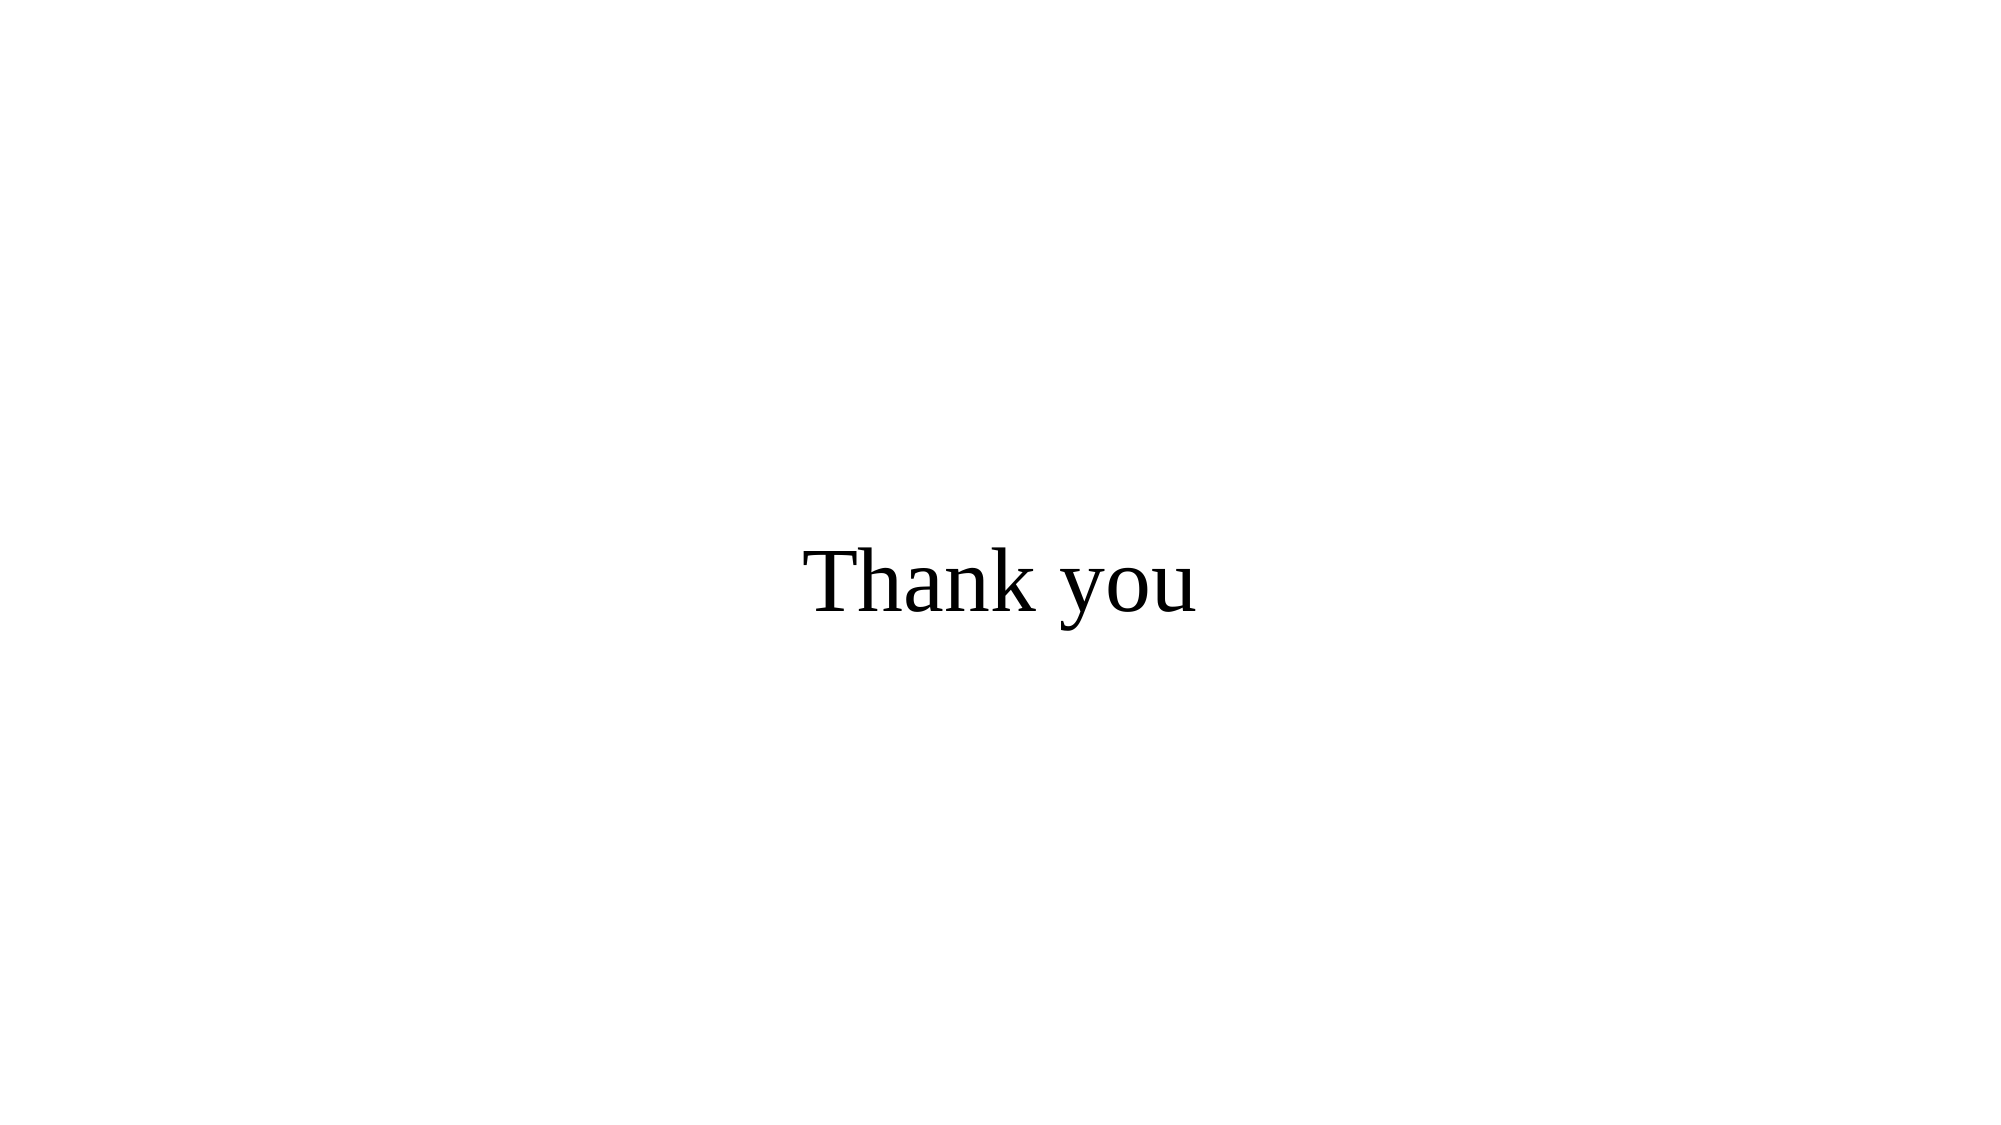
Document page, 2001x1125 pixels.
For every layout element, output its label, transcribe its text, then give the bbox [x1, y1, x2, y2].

title Thank you [137, 472, 1863, 691]
